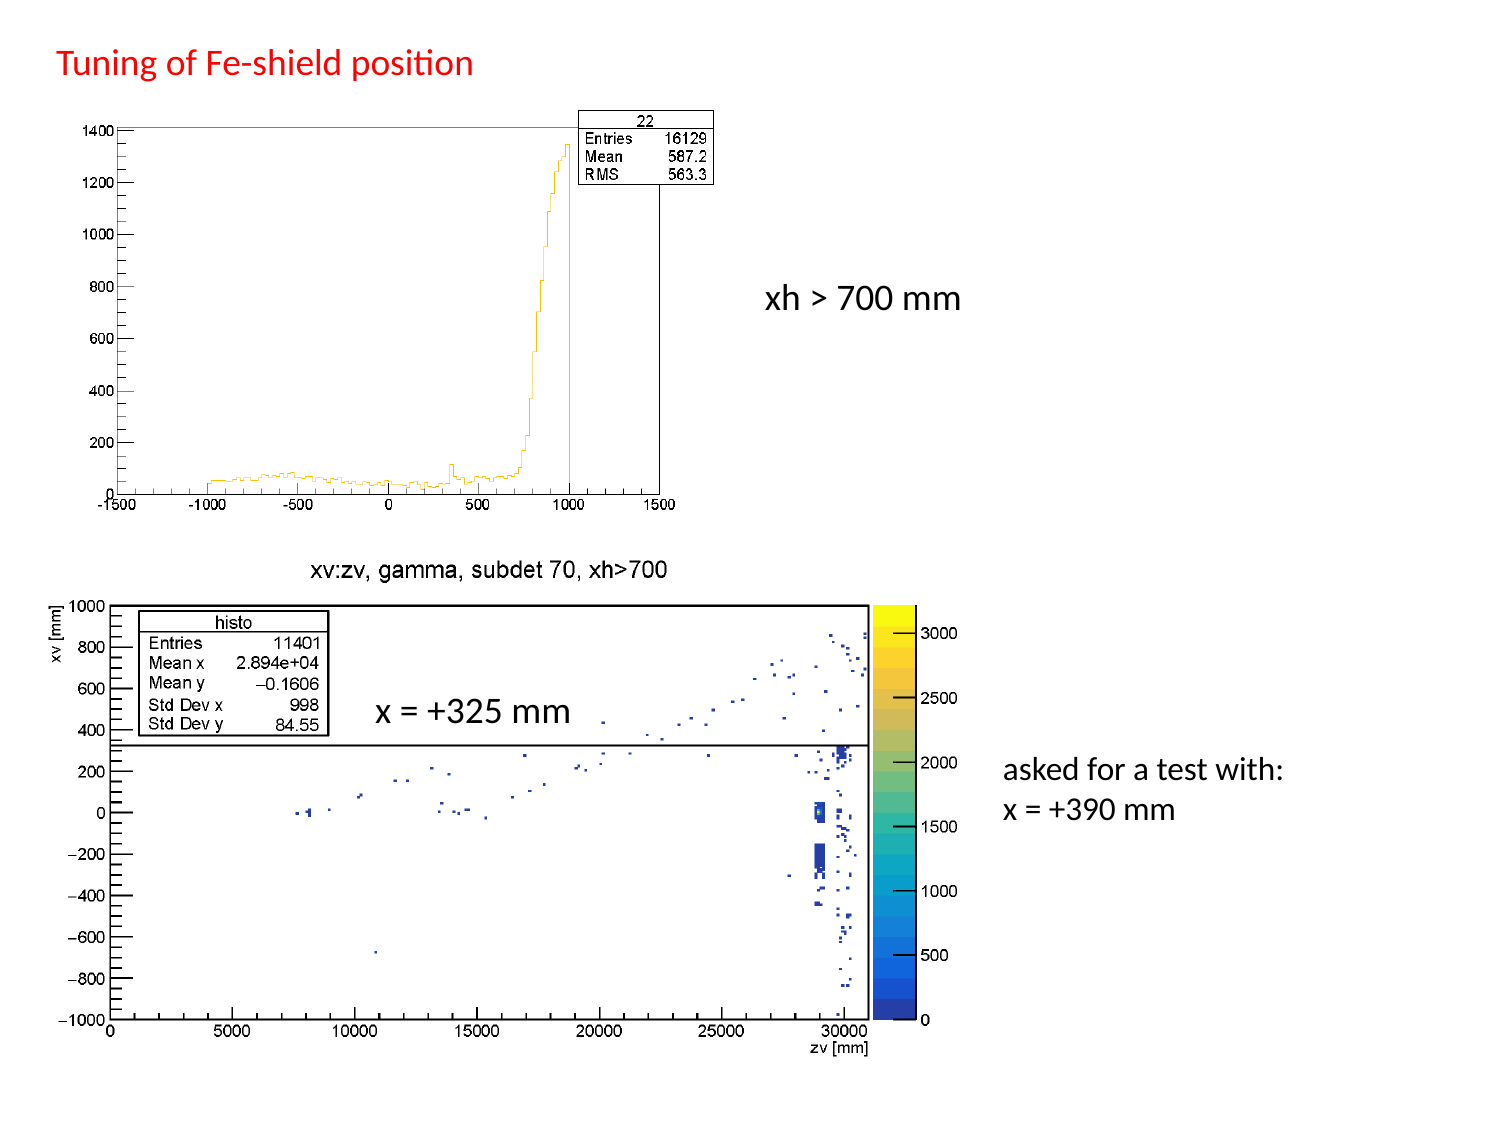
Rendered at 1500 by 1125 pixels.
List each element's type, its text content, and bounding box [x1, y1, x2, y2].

picture [49, 81, 727, 540]
text_box asked for a test with: x = +390 mm [988, 739, 1300, 835]
picture [15, 553, 963, 1071]
text_box xh > 700 mm [749, 265, 998, 326]
text_box Tuning of Fe-shield position [41, 30, 502, 91]
